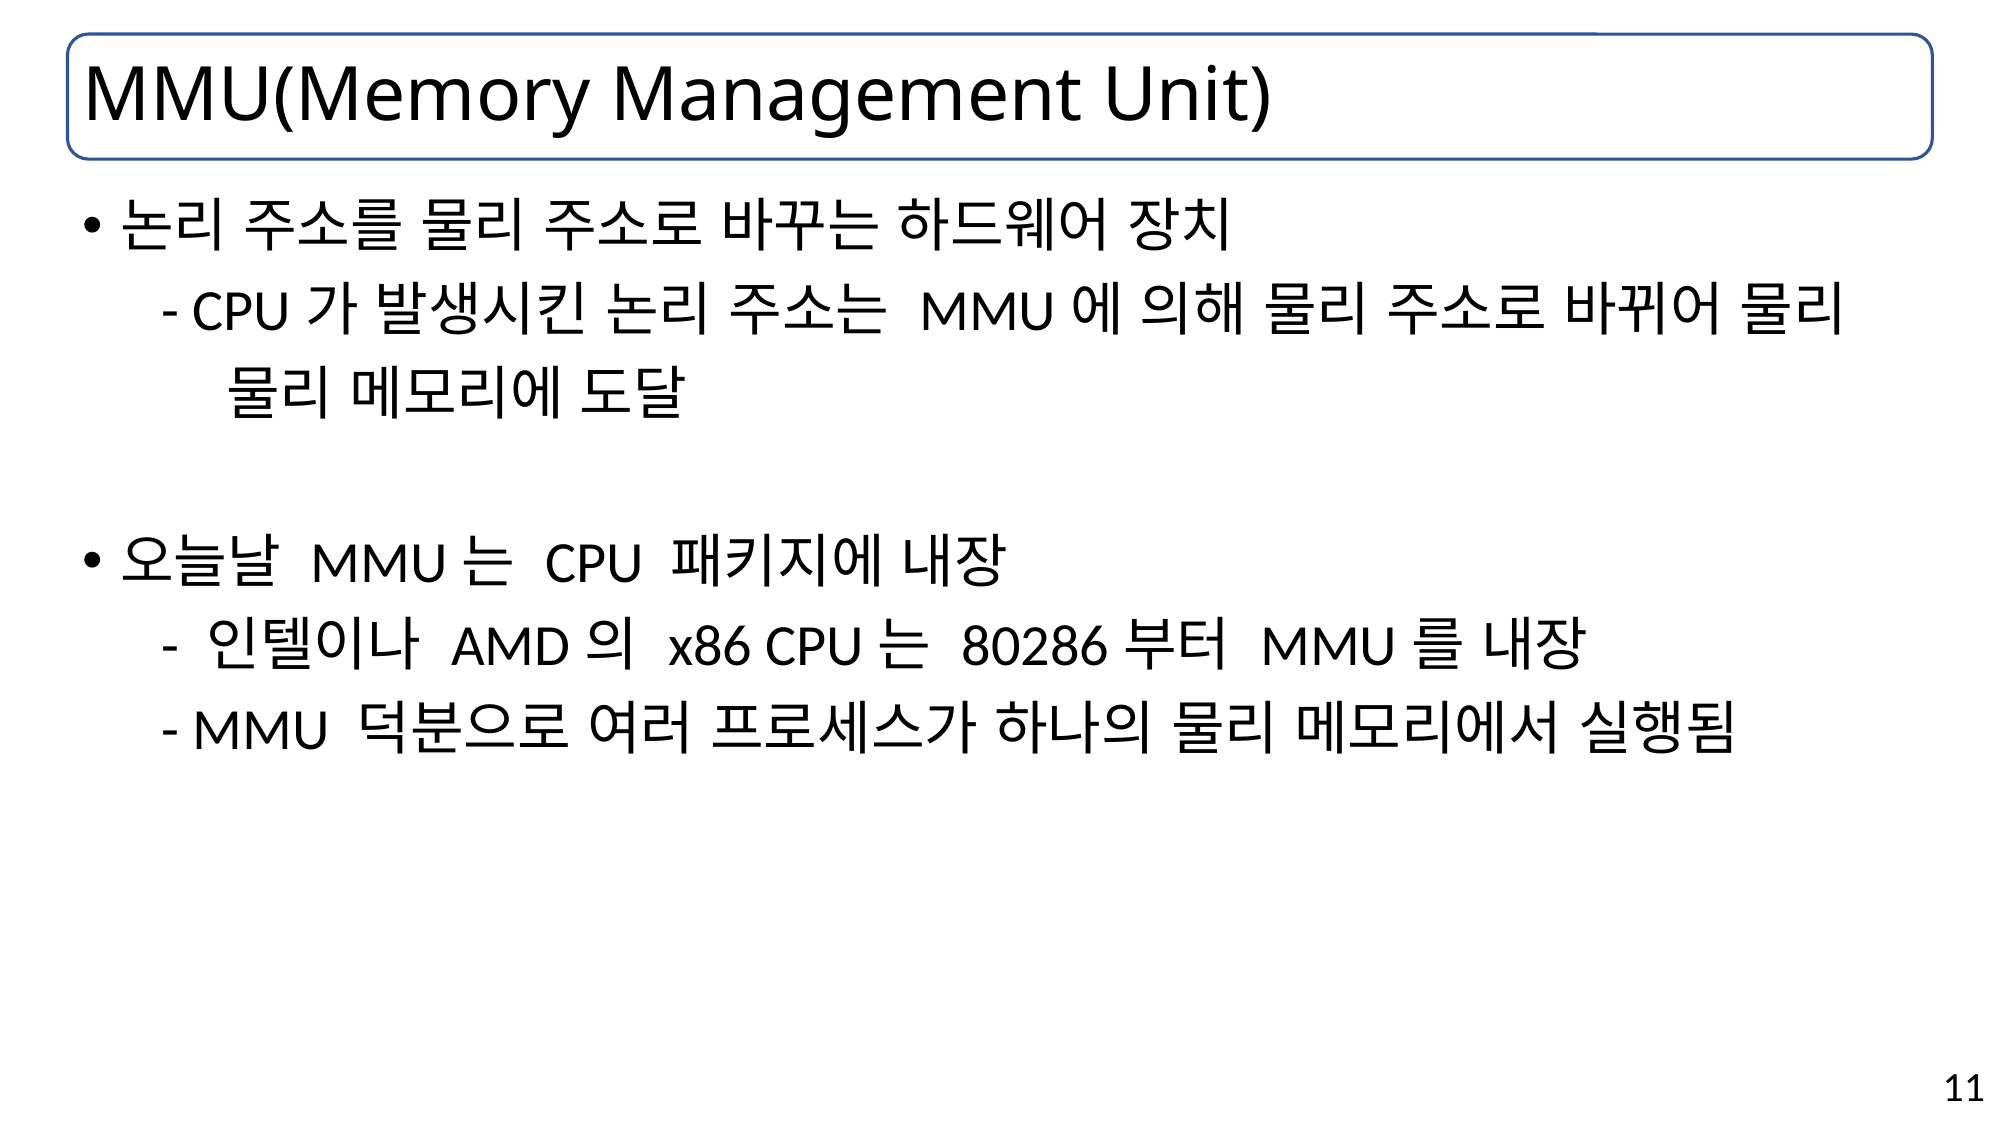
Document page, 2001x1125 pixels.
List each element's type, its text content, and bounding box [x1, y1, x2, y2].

list 논리 주소를 물리 주소로 바꾸는 하드웨어 장치 - CPU가 발생시킨 논리 주소는 MMU에 의해 물리 주소로 바뀌어 물리 물리 메모리에 도달 오늘날 MMU는 CPU 패키지에 내장 - 인텔이나 AMD의 x86 CPU는 80286부터 MMU를 내장 - MMU 덕분으로 여러 프로세스가 하나의 물리 메모리에서 실행됨 [67, 189, 1933, 1019]
title MMU(Memory Management Unit) [67, 34, 1933, 160]
